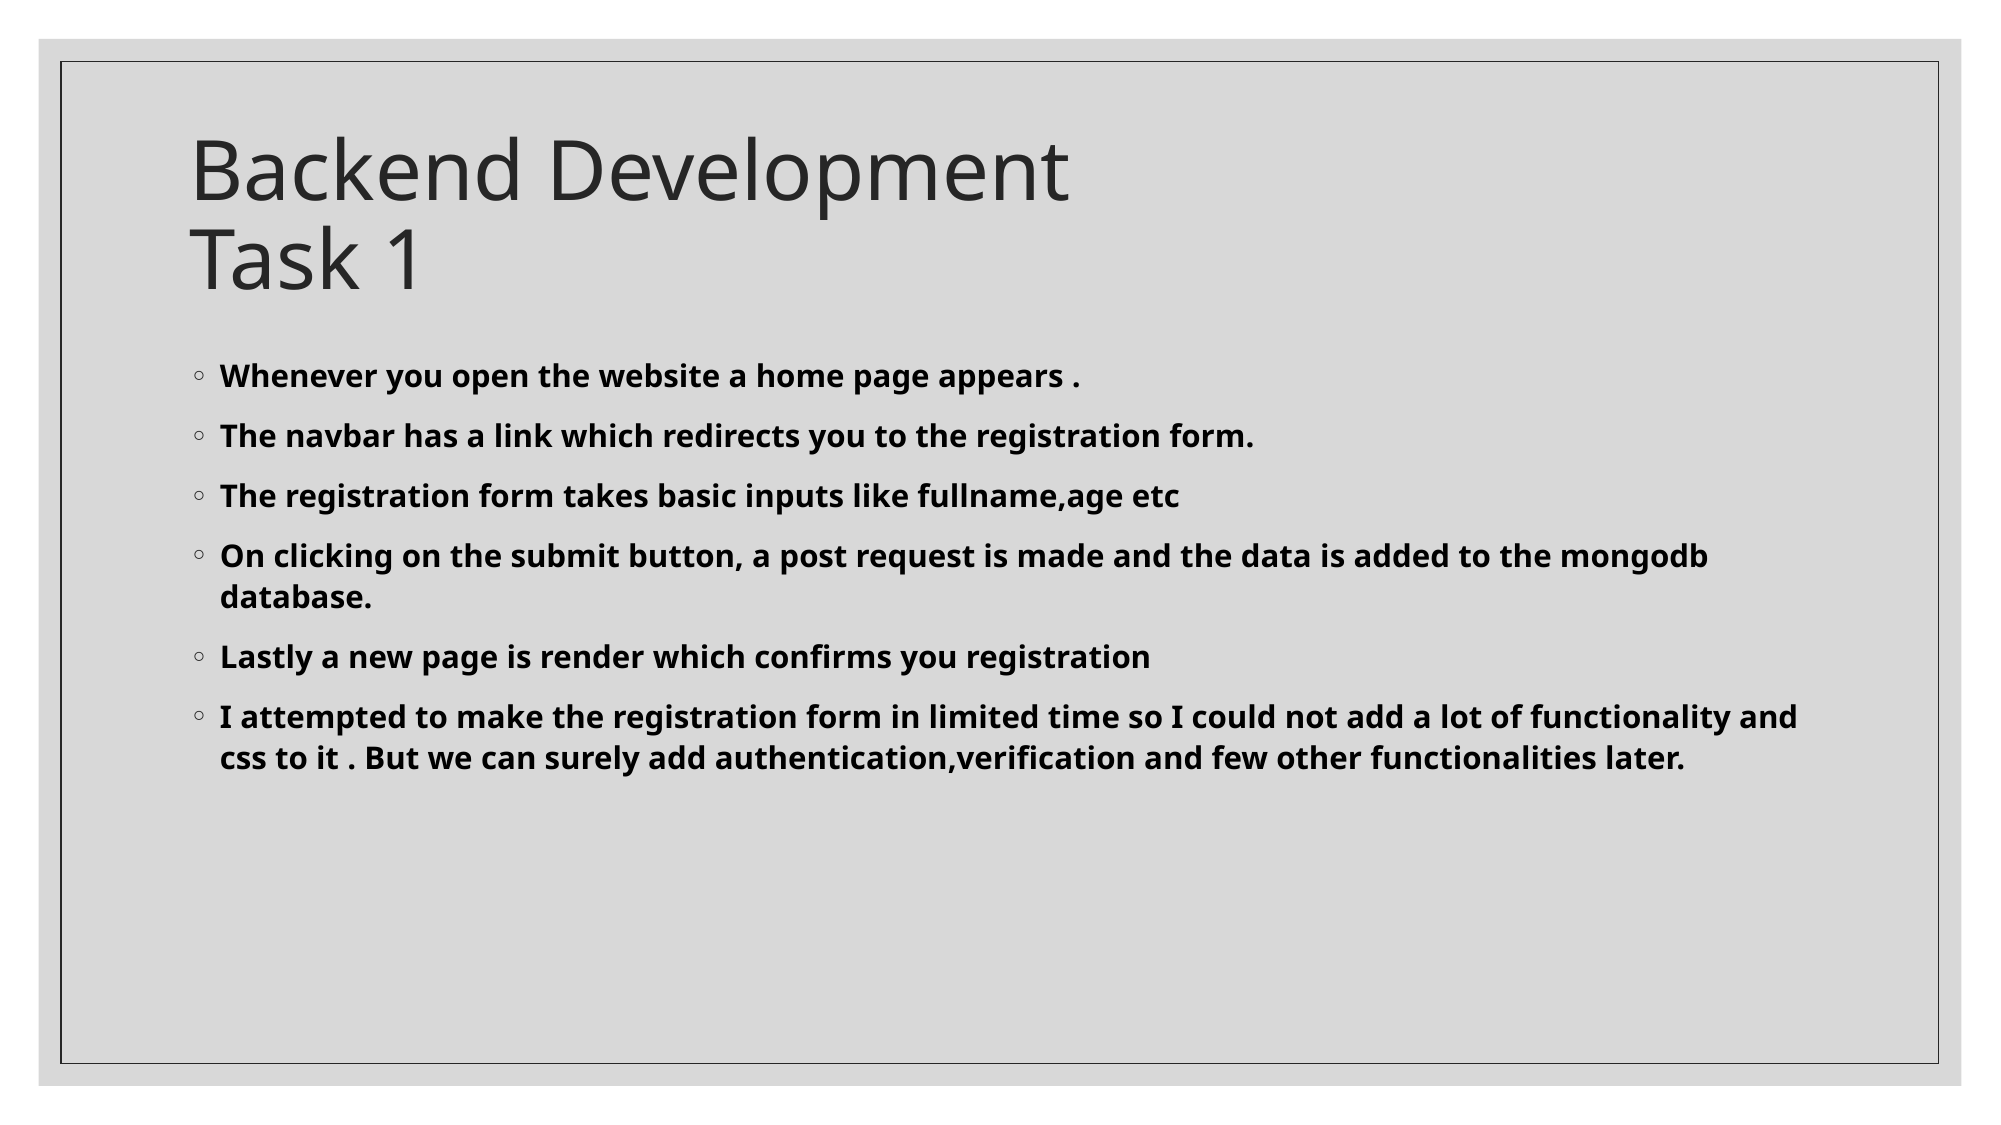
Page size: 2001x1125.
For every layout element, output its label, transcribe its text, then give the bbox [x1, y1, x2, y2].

title Backend Development Task 1 [174, 105, 1825, 331]
list Whenever you open the website a home page appears . The navbar has a link which redirects you to the registration form. The registration form takes basic inputs like fullname,age etc On clicking on the submit button, a post request is made and the data is added to the mongodb database. Lastly a new page is render which confirms you registration I attempted to make the registration form in limited time so I could not add a lot of functionality and css to it . But we can surely add authentication,verification and few other functionalities later. [174, 345, 1825, 977]
